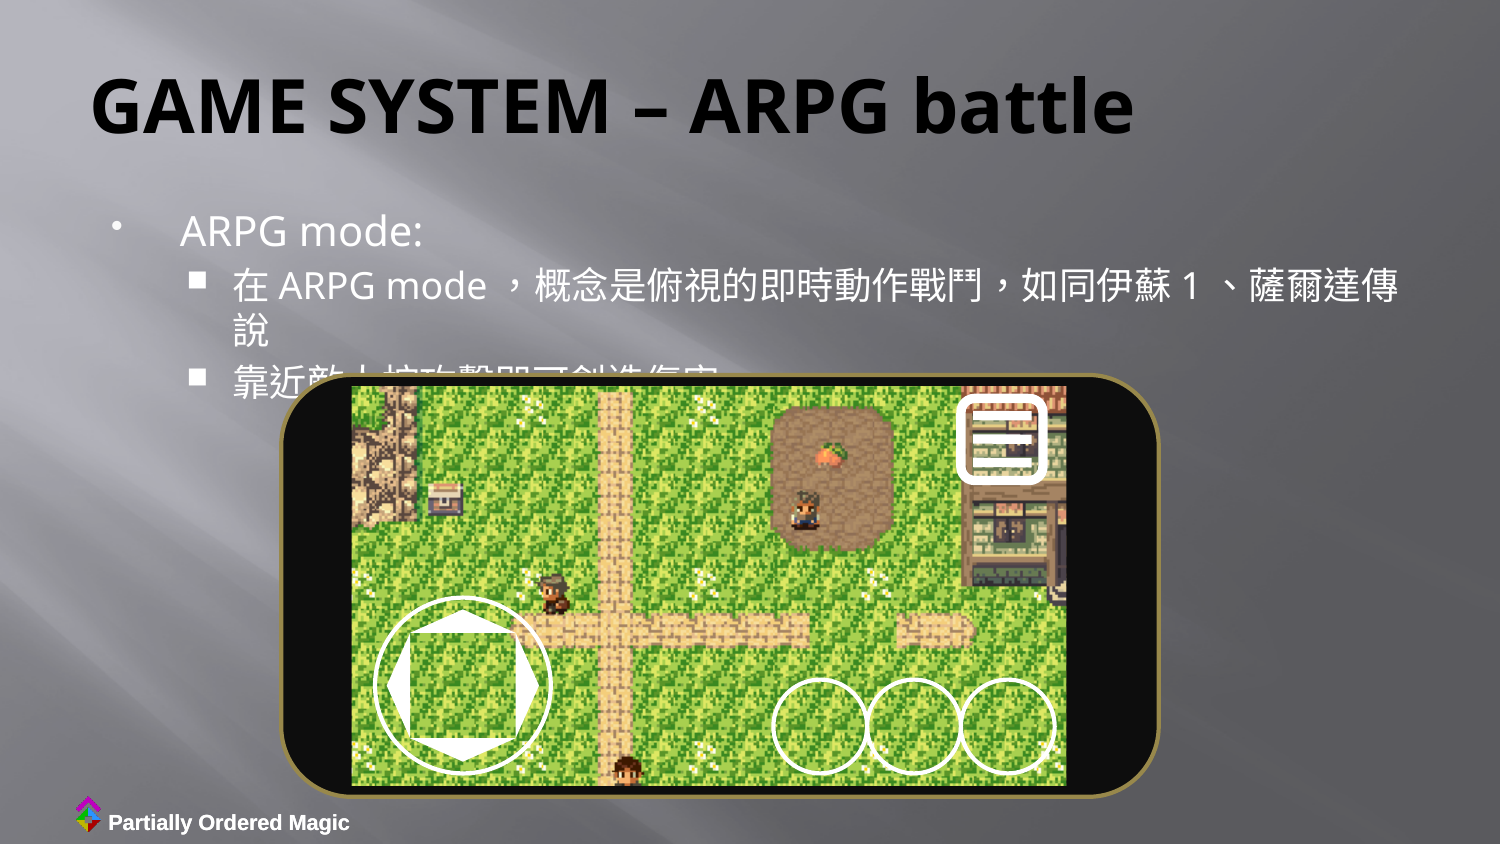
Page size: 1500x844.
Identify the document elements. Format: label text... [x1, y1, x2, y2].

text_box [960, 398, 1044, 481]
list ARPG mode: 在ARPG mode，概念是俯視的即時動作戰鬥，如同伊蘇1、薩爾達傳說 靠近敵人按攻擊即可創造傷害 [75, 196, 1425, 777]
text_box [279, 372, 1161, 799]
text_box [374, 597, 552, 774]
picture [351, 386, 1067, 786]
picture [70, 796, 106, 832]
title GAME SYSTEM – ARPG battle [75, 33, 1425, 175]
